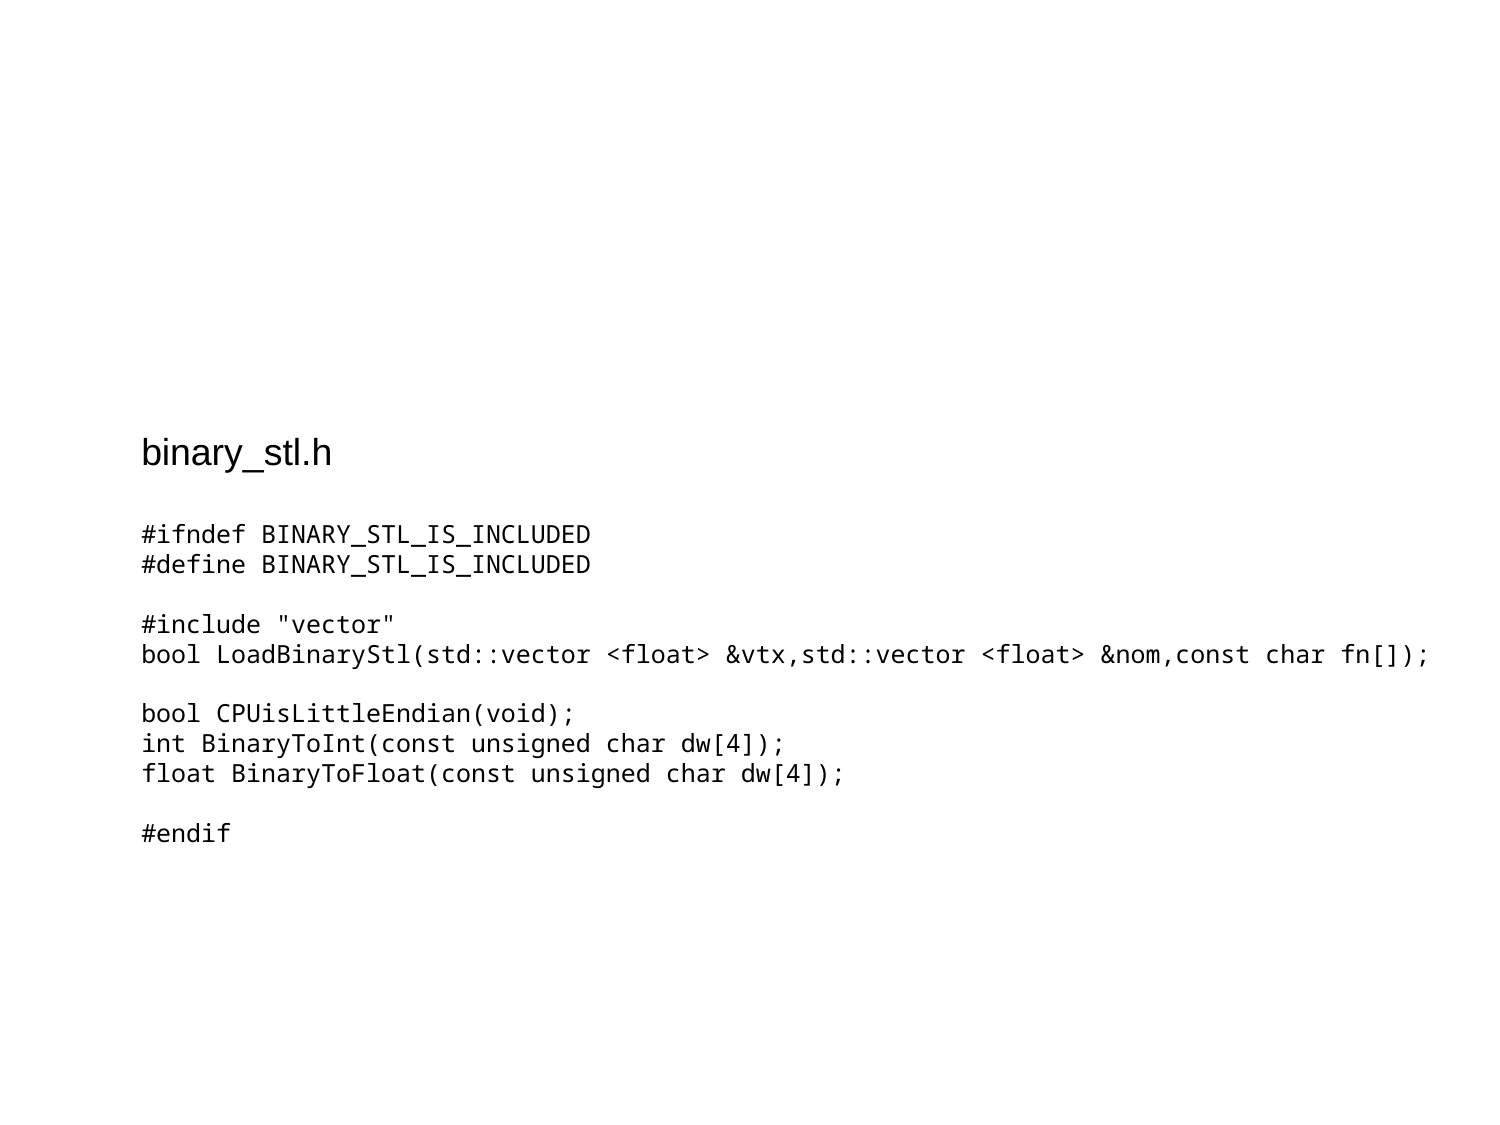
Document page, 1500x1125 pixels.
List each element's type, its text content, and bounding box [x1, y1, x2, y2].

text_box binary_stl.h #ifndef BINARY_STL_IS_INCLUDED #define BINARY_STL_IS_INCLUDED #include "vector" bool LoadBinaryStl(std::vector <float> &vtx,std::vector <float> &nom,const char fn[]); bool CPUisLittleEndian(void); int BinaryToInt(const unsigned char dw[4]); float BinaryToFloat(const unsigned char dw[4]); #endif [126, 421, 1447, 915]
